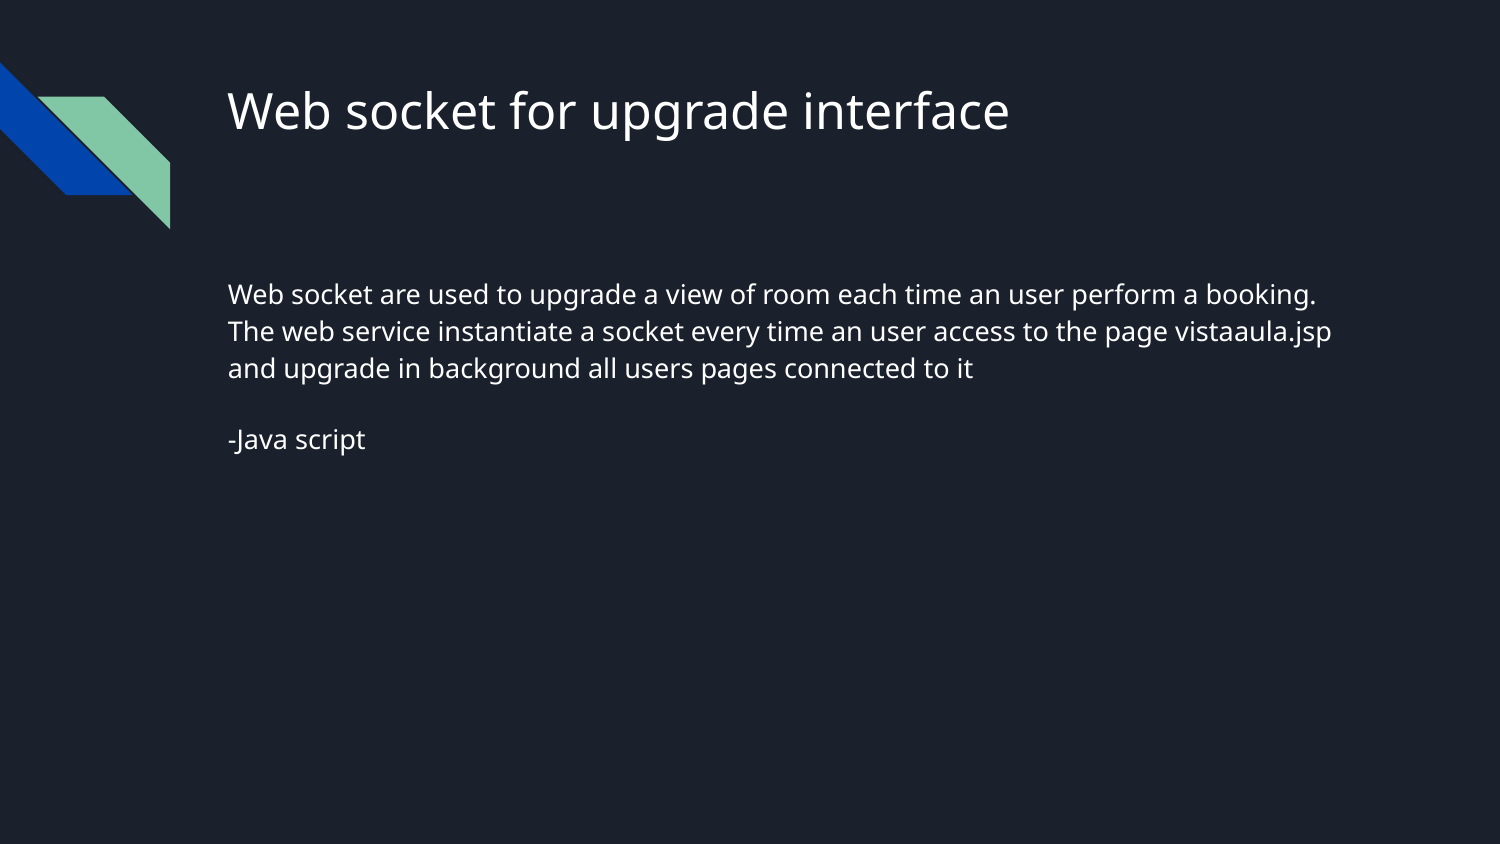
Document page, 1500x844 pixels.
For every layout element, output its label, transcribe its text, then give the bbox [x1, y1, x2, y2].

list Web socket are used to upgrade a view of room each time an user perform a booking. The web service instantiate a socket every time an user access to the page vistaaula.jsp and upgrade in background all users pages connected to it -Java script [212, 257, 1368, 735]
title Web socket for upgrade interface [212, 64, 1368, 215]
